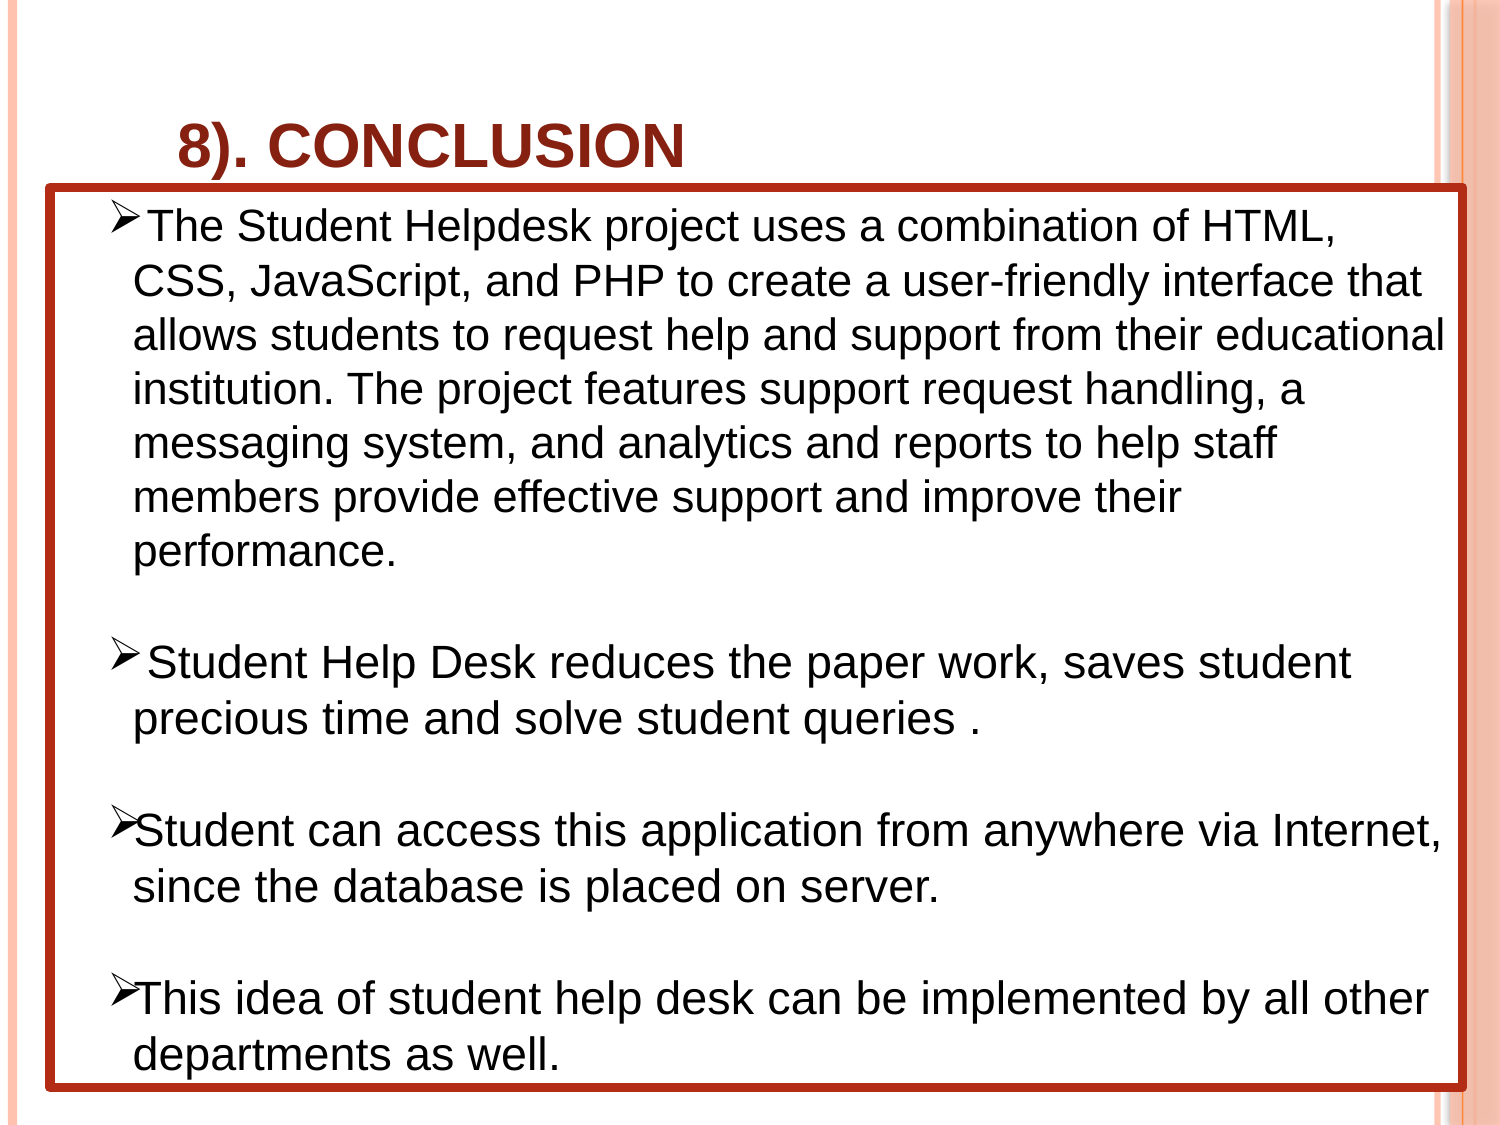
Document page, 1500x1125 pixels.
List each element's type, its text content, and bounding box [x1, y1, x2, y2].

title 8). Conclusion [162, 0, 1393, 185]
text_box The Student Helpdesk project uses a combination of HTML, CSS, JavaScript, and PHP to create a user-friendly interface that allows students to request help and support from their educational institution. The project features support request handling, a messaging system, and analytics and reports to help staff members provide effective support and improve their performance. Student Help Desk reduces the paper work, saves student precious time and solve student queries . Student can access this application from anywhere via Internet, since the database is placed on server. This idea of student help desk can be implemented by all other departments as well. [48, 185, 1464, 1089]
